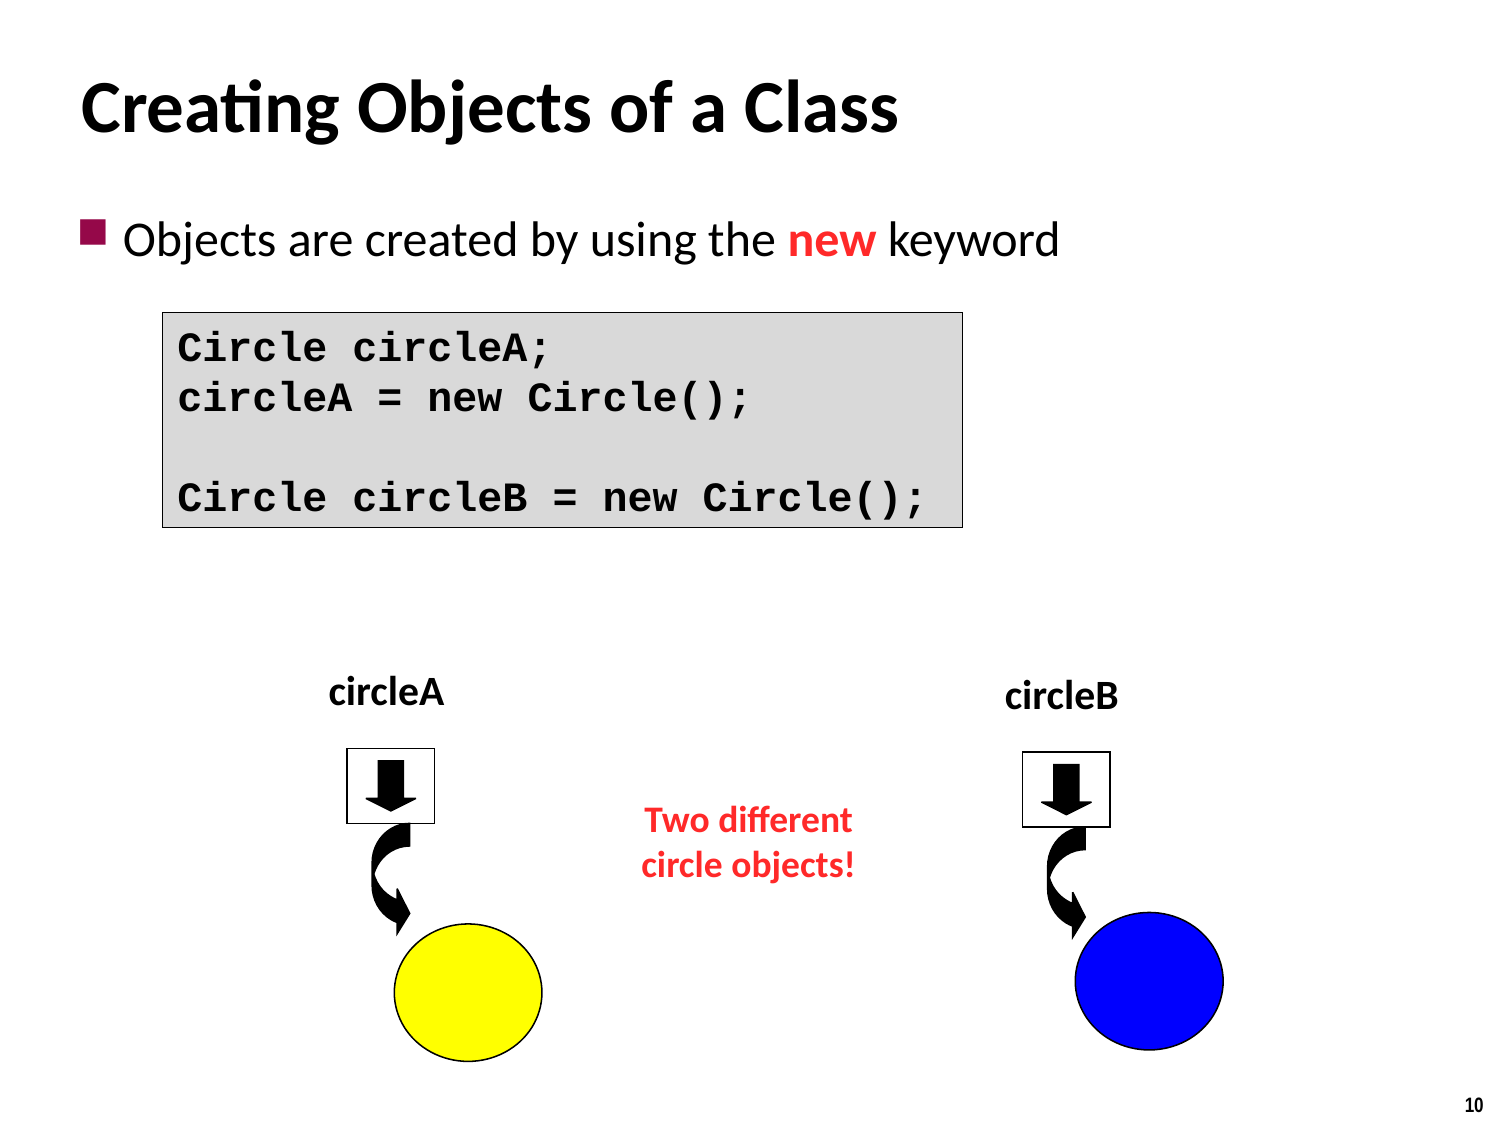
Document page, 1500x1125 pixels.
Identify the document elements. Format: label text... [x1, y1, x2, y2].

text_box Two different circle objects! [626, 787, 872, 893]
text_box [1022, 752, 1111, 827]
text_box Circle circleA; circleA = new Circle(); Circle circleB = new Circle(); [162, 312, 963, 528]
text_box [365, 760, 416, 811]
text_box [372, 823, 410, 934]
text_box [1047, 827, 1086, 938]
text_box circleB [989, 660, 1134, 726]
text_box circleA [313, 656, 460, 722]
text_box [1075, 912, 1224, 1050]
title Creating Objects of a Class [74, 12, 1438, 192]
text_box [347, 748, 435, 824]
text_box [394, 923, 542, 1062]
text_box [1041, 764, 1092, 815]
list Objects are created by using the new keyword [74, 199, 1438, 1092]
